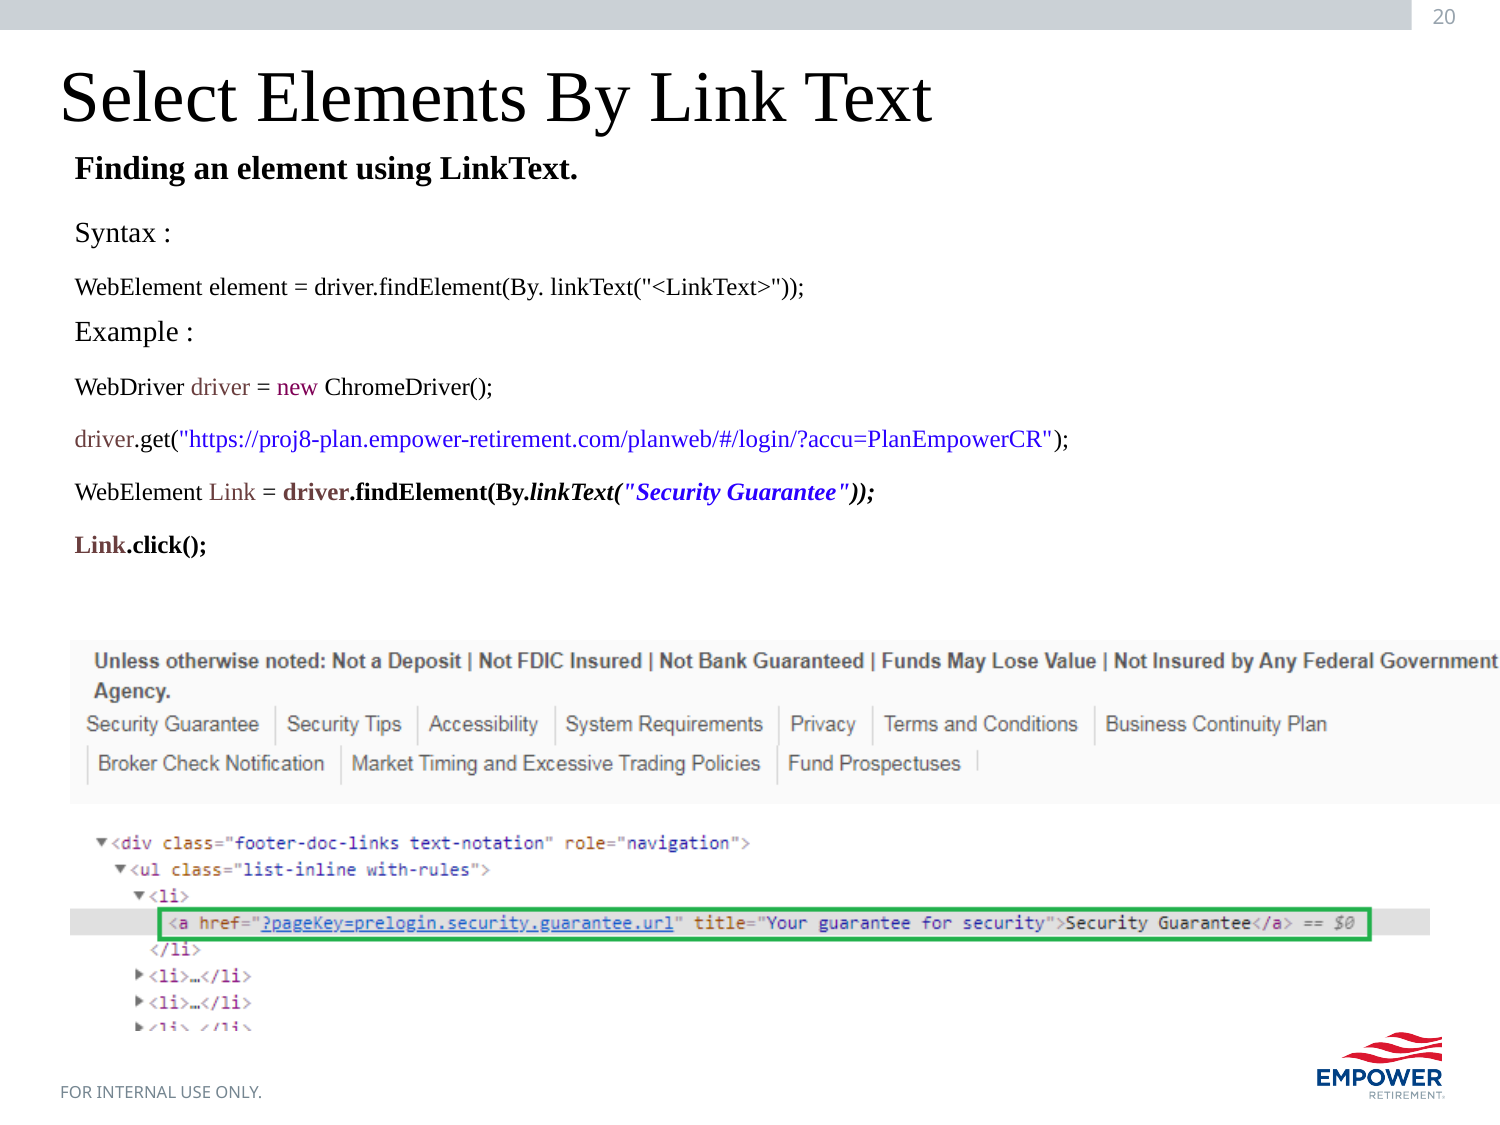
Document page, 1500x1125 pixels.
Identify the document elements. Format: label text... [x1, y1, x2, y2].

title Select Elements By Link Text [59, 58, 1412, 134]
picture [70, 829, 1445, 1099]
picture [70, 640, 1500, 804]
list Finding an element using LinkText. Syntax : WebElement element = driver.findElement(By. linkText("<LinkText>")); Example : WebDriver driver = new ChromeDriver(); driver.get("https://proj8-plan.empower-retirement.com/planweb/#/login/?accu=PlanEmpowerCR"); WebElement Link = driver.findElement(By.linkText("Security Guarantee")); Link.click(); [59, 134, 1412, 945]
